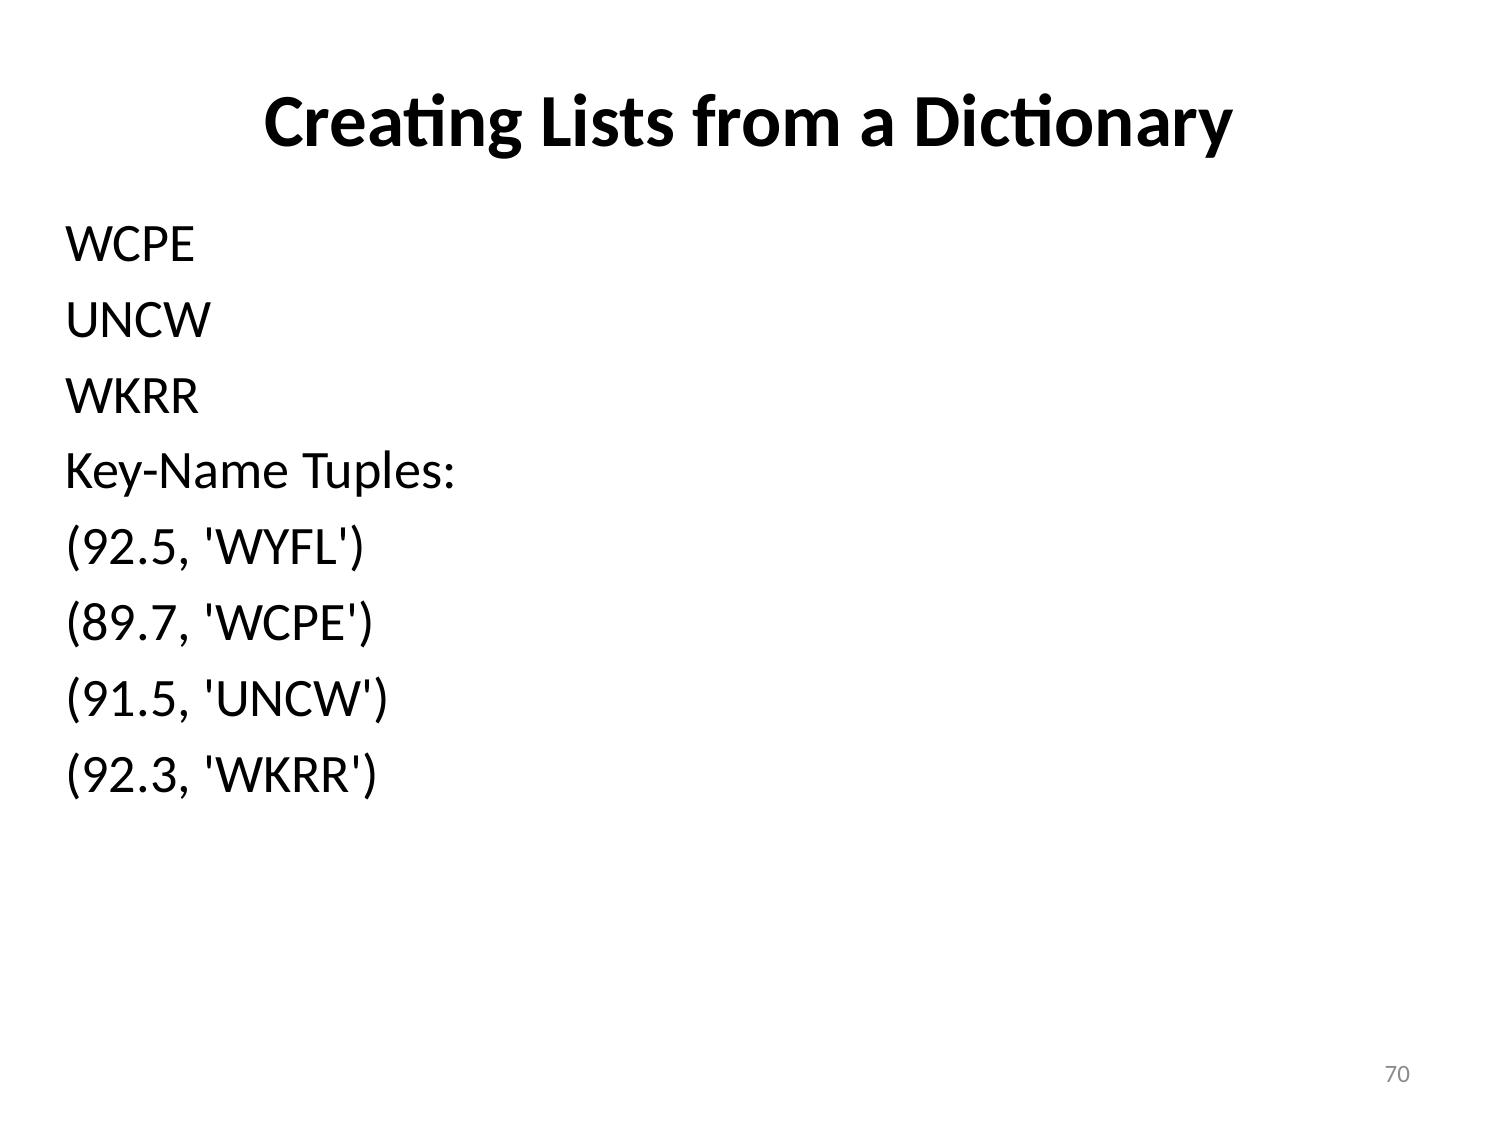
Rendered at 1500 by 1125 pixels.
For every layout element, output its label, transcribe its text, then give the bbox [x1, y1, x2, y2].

title Creating Lists from a Dictionary [75, 45, 1425, 188]
slide_number 70 [1074, 1042, 1425, 1103]
list WCPE UNCW WKRR Key-Name Tuples: (92.5, 'WYFL') (89.7, 'WCPE') (91.5, 'UNCW') (92.3, 'WKRR') [50, 200, 1425, 888]
